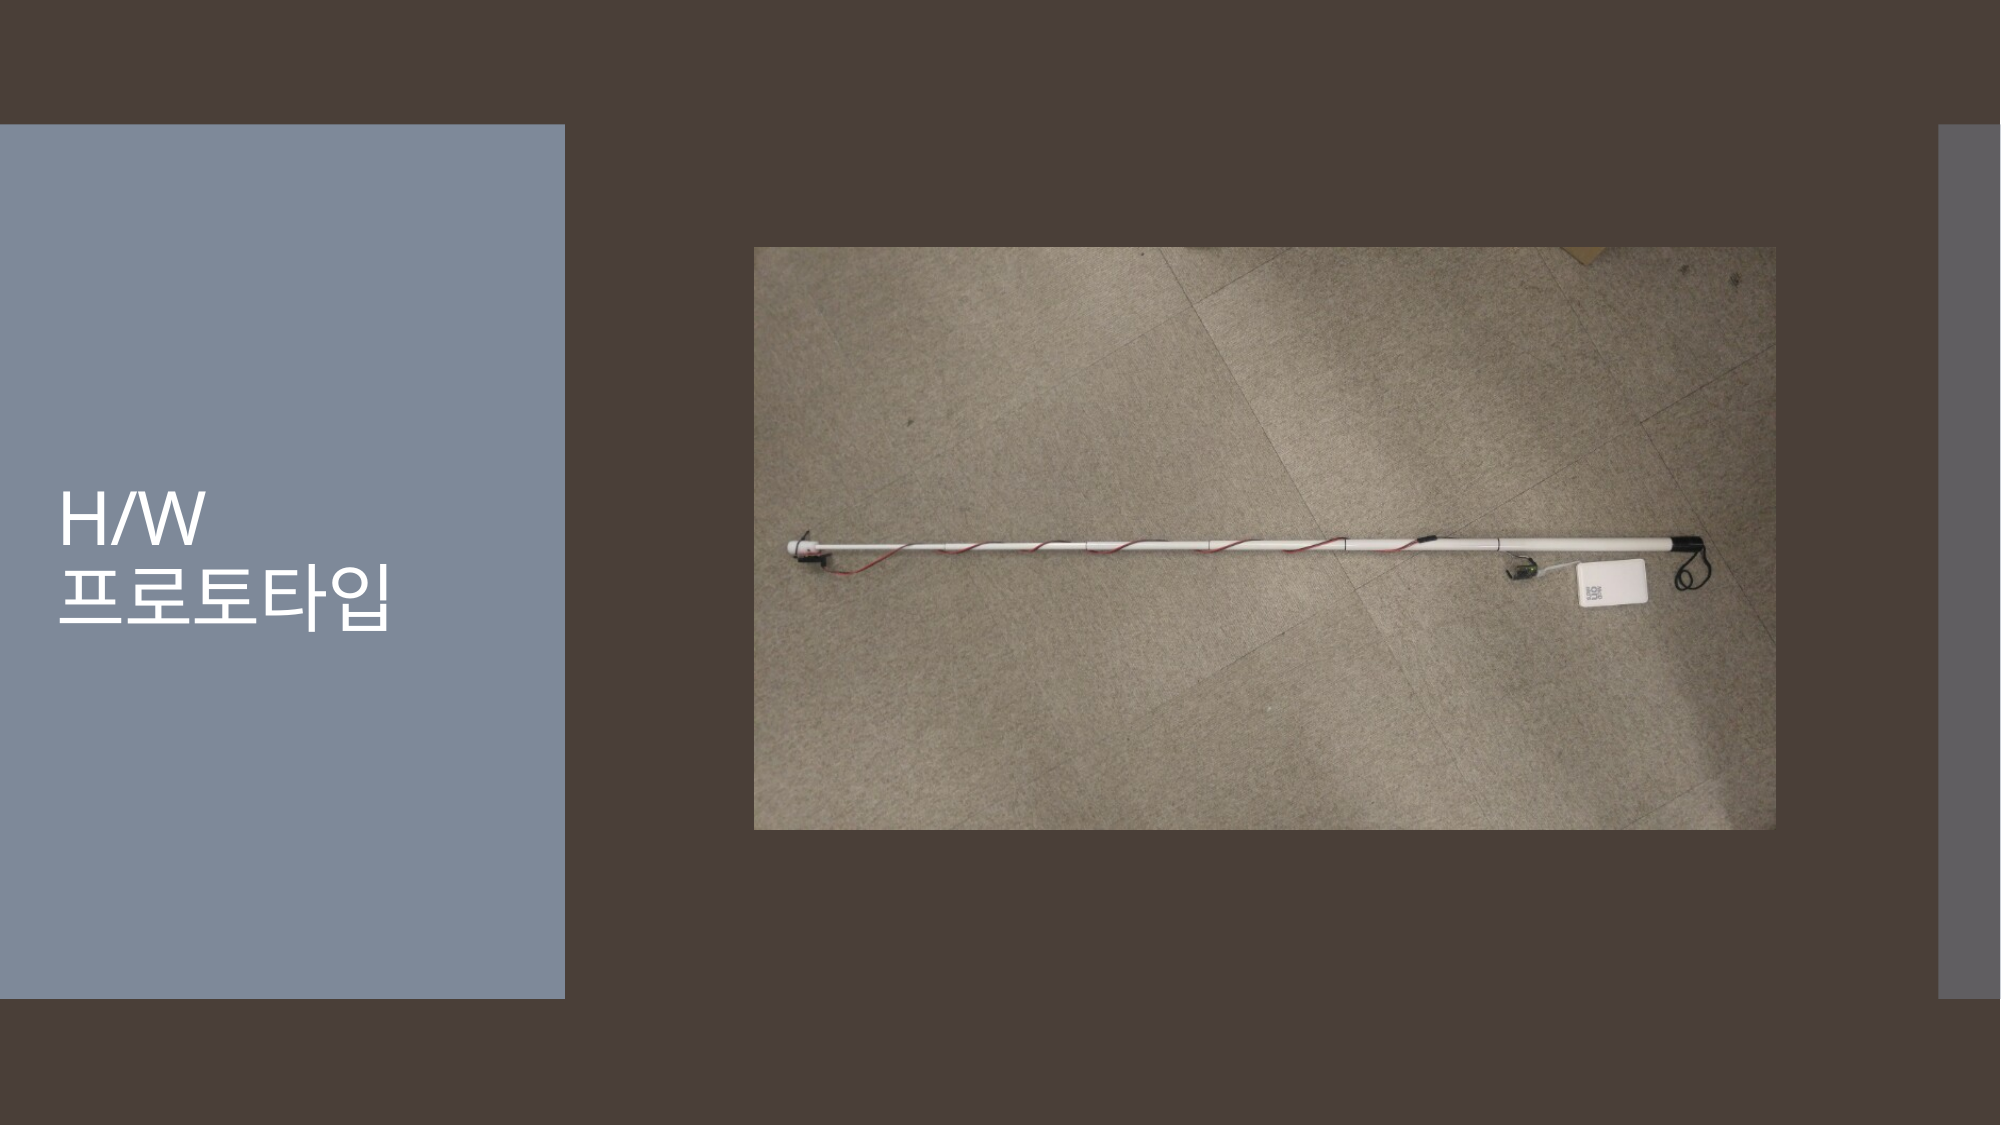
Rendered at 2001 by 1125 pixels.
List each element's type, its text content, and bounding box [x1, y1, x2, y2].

title H/W 프로토타입 [41, 184, 525, 940]
picture [754, 247, 1776, 831]
